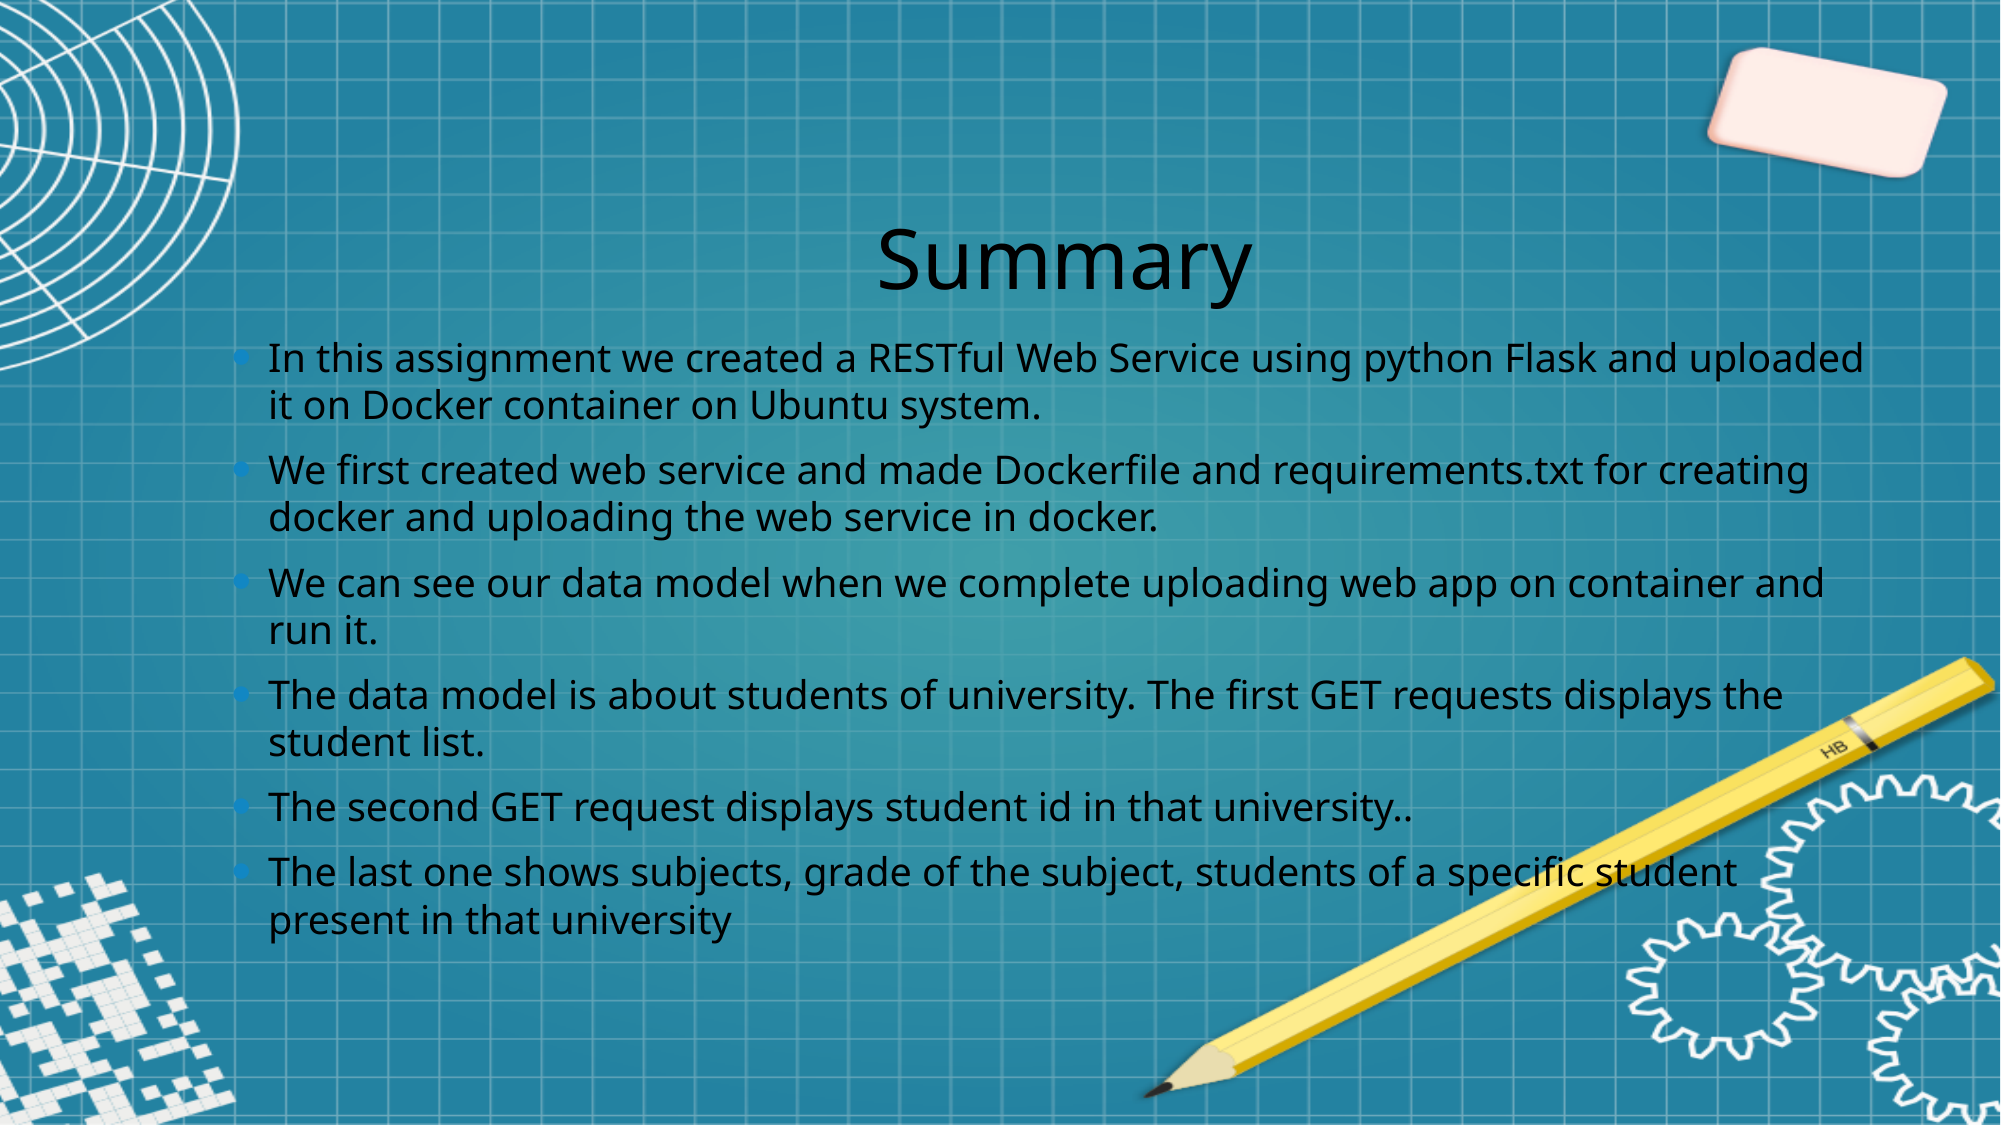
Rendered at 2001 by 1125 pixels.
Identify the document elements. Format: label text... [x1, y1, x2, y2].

text_box Summary [243, 112, 1887, 324]
text_box In this assignment we created a RESTful Web Service using python Flask and uploaded it on Docker container on Ubuntu system. We first created web service and made Dockerfile and requirements.txt for creating docker and uploading the web service in docker. We can see our data model when we complete uploading web app on container and run it. The data model is about students of university. The first GET requests displays the student list. The second GET request displays student id in that university.. The last one shows subjects, grade of the subject, students of a specific student present in that university [216, 324, 1887, 950]
picture [0, 0, 2001, 1125]
